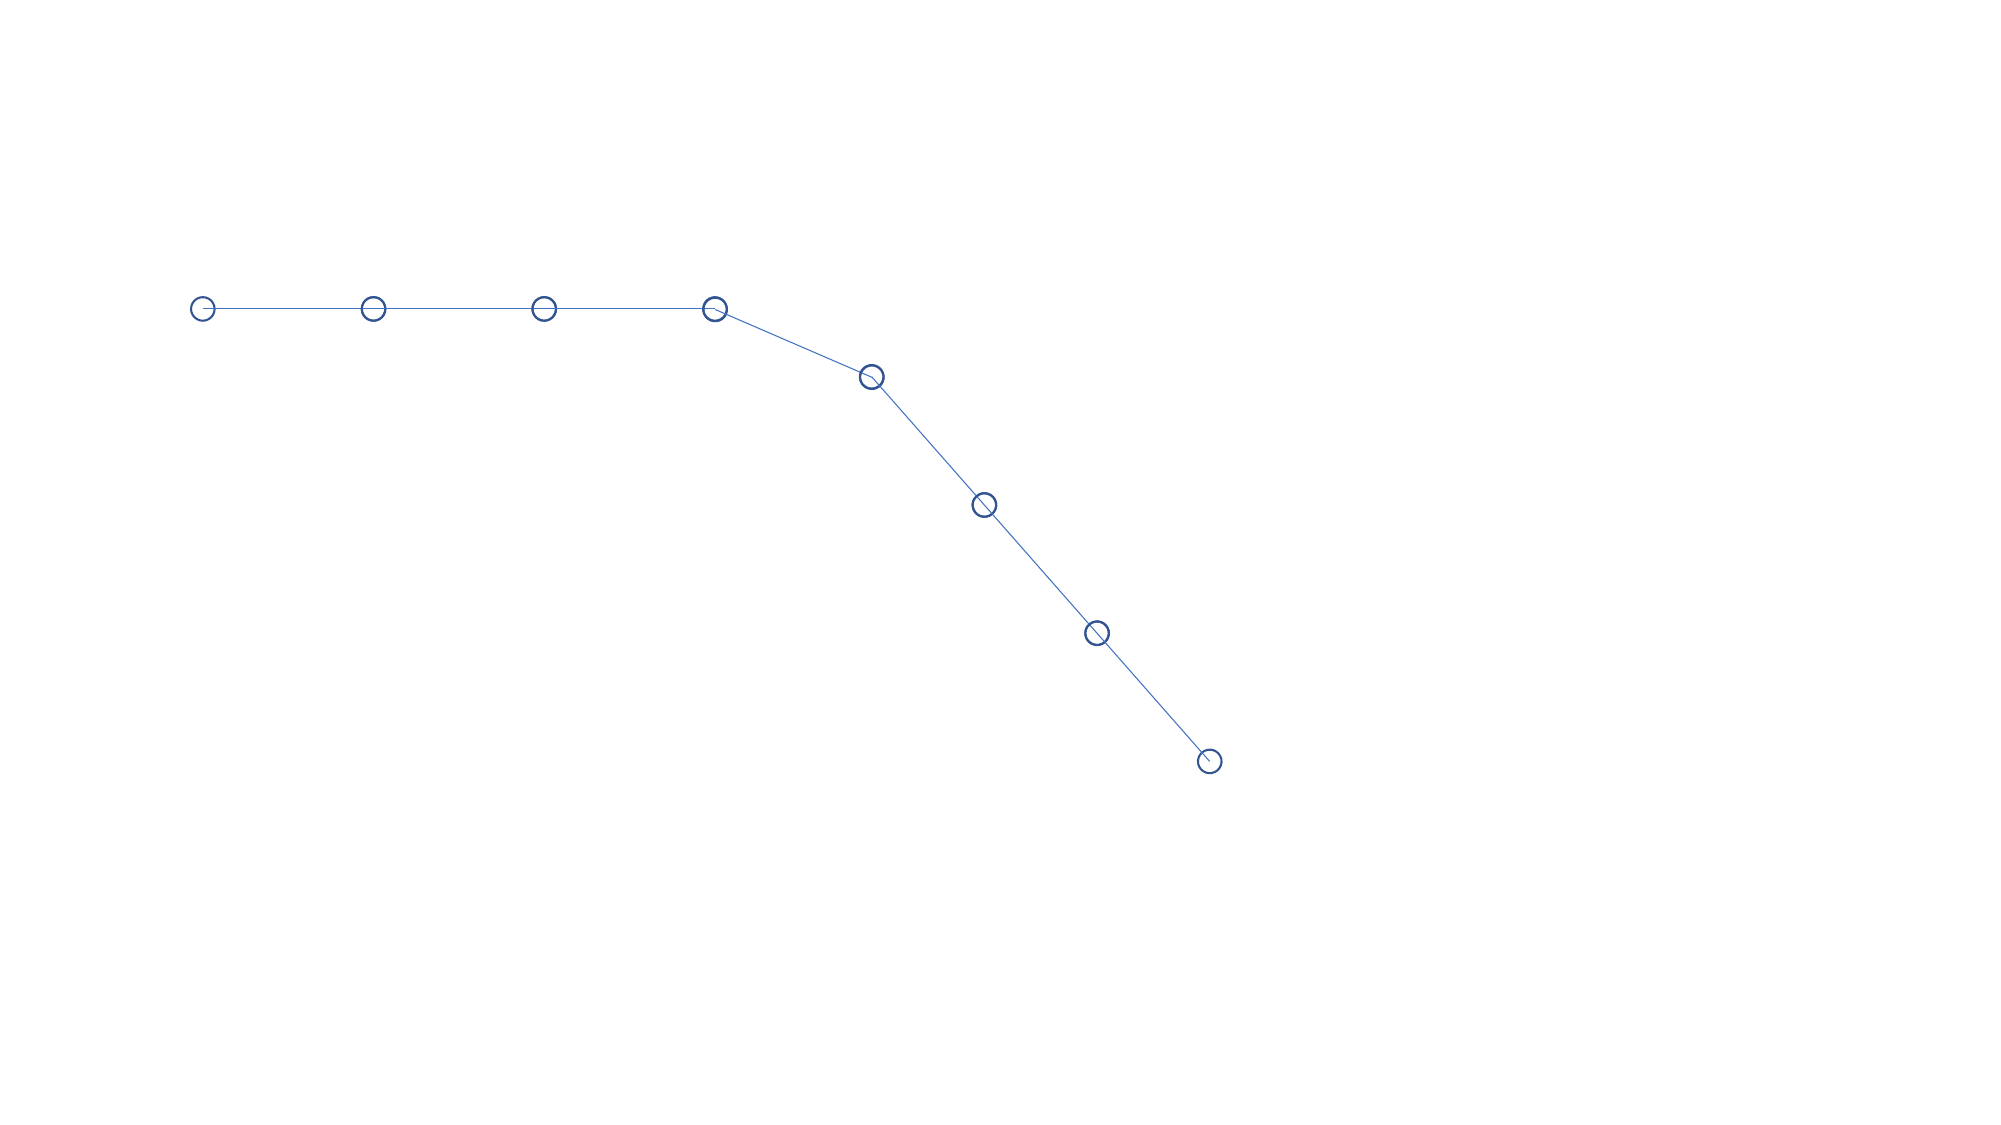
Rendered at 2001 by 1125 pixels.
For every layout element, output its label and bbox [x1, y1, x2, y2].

text_box [190, 297, 1115, 826]
